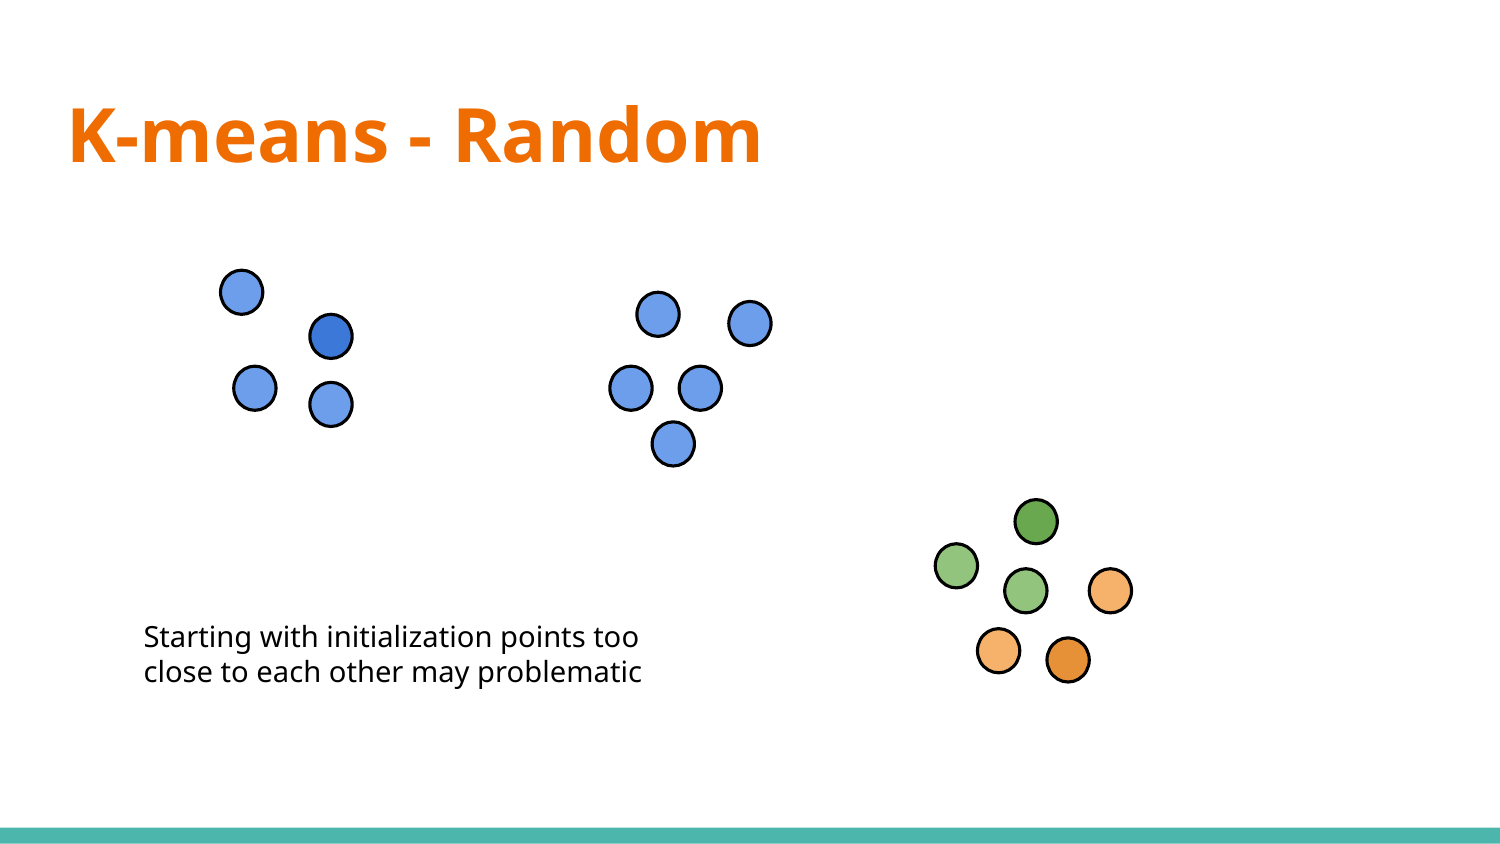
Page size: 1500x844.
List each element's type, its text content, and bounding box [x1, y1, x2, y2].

text_box [977, 628, 1020, 673]
text_box [233, 366, 277, 411]
text_box [220, 270, 263, 315]
text_box [679, 366, 722, 411]
text_box [636, 292, 680, 337]
text_box [935, 543, 978, 588]
text_box [309, 314, 353, 359]
text_box [728, 301, 772, 346]
text_box [1015, 499, 1058, 544]
text_box [652, 421, 695, 467]
text_box [1004, 568, 1047, 613]
text_box [1089, 568, 1132, 613]
text_box [609, 366, 653, 411]
text_box [1046, 637, 1090, 683]
text_box [309, 382, 353, 427]
title K-means - Random [51, 72, 1449, 189]
text_box Starting with initialization points too close to each other may problematic [128, 602, 703, 699]
